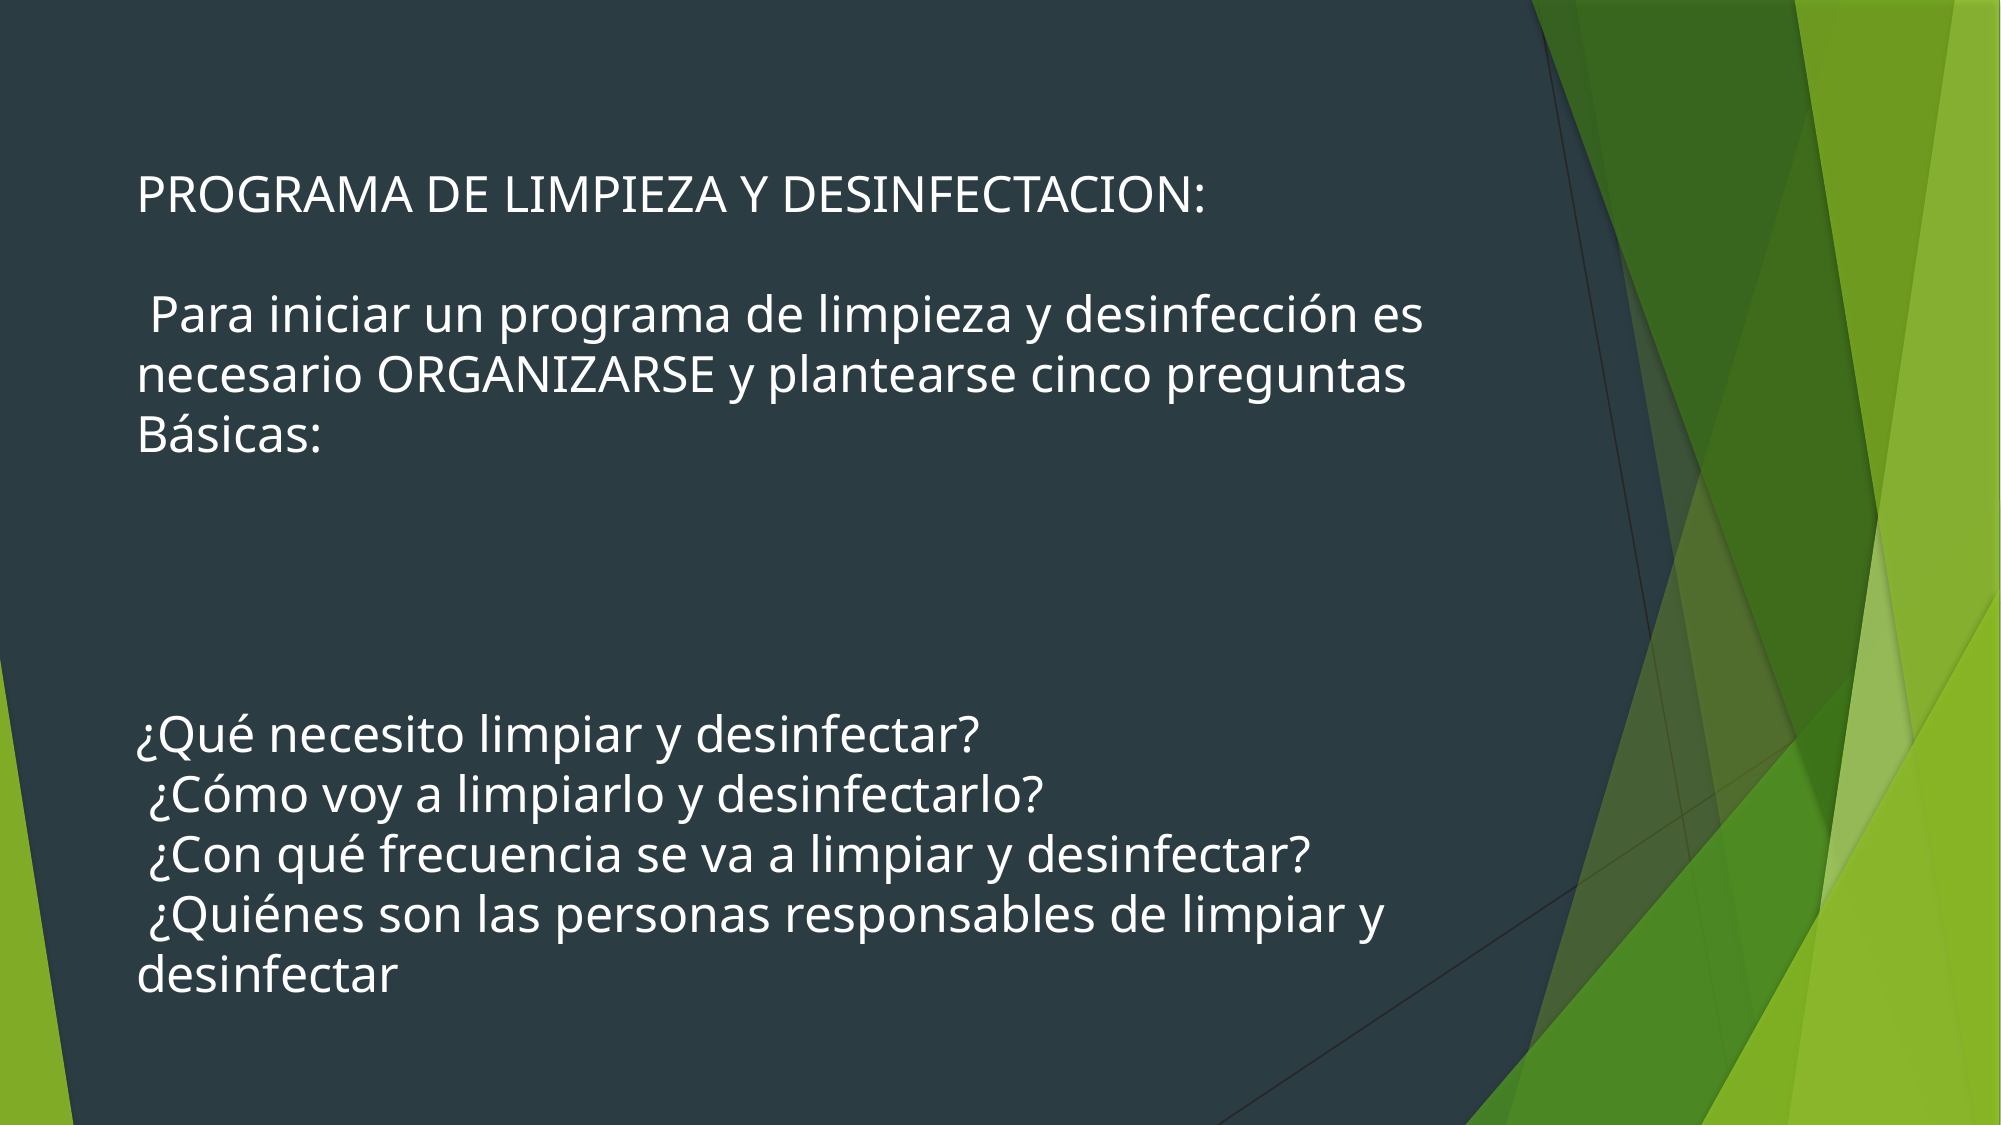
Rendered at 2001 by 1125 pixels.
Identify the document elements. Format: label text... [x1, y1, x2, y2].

text_box PROGRAMA DE LIMPIEZA Y DESINFECTACION: Para iniciar un programa de limpieza y desinfección es necesario ORGANIZARSE y plantearse cinco preguntas Básicas: ¿Qué necesito limpiar y desinfectar? ¿Cómo voy a limpiarlo y desinfectarlo? ¿Con qué frecuencia se va a limpiar y desinfectar? ¿Quiénes son las personas responsables de limpiar y desinfectar [121, 155, 1502, 1011]
